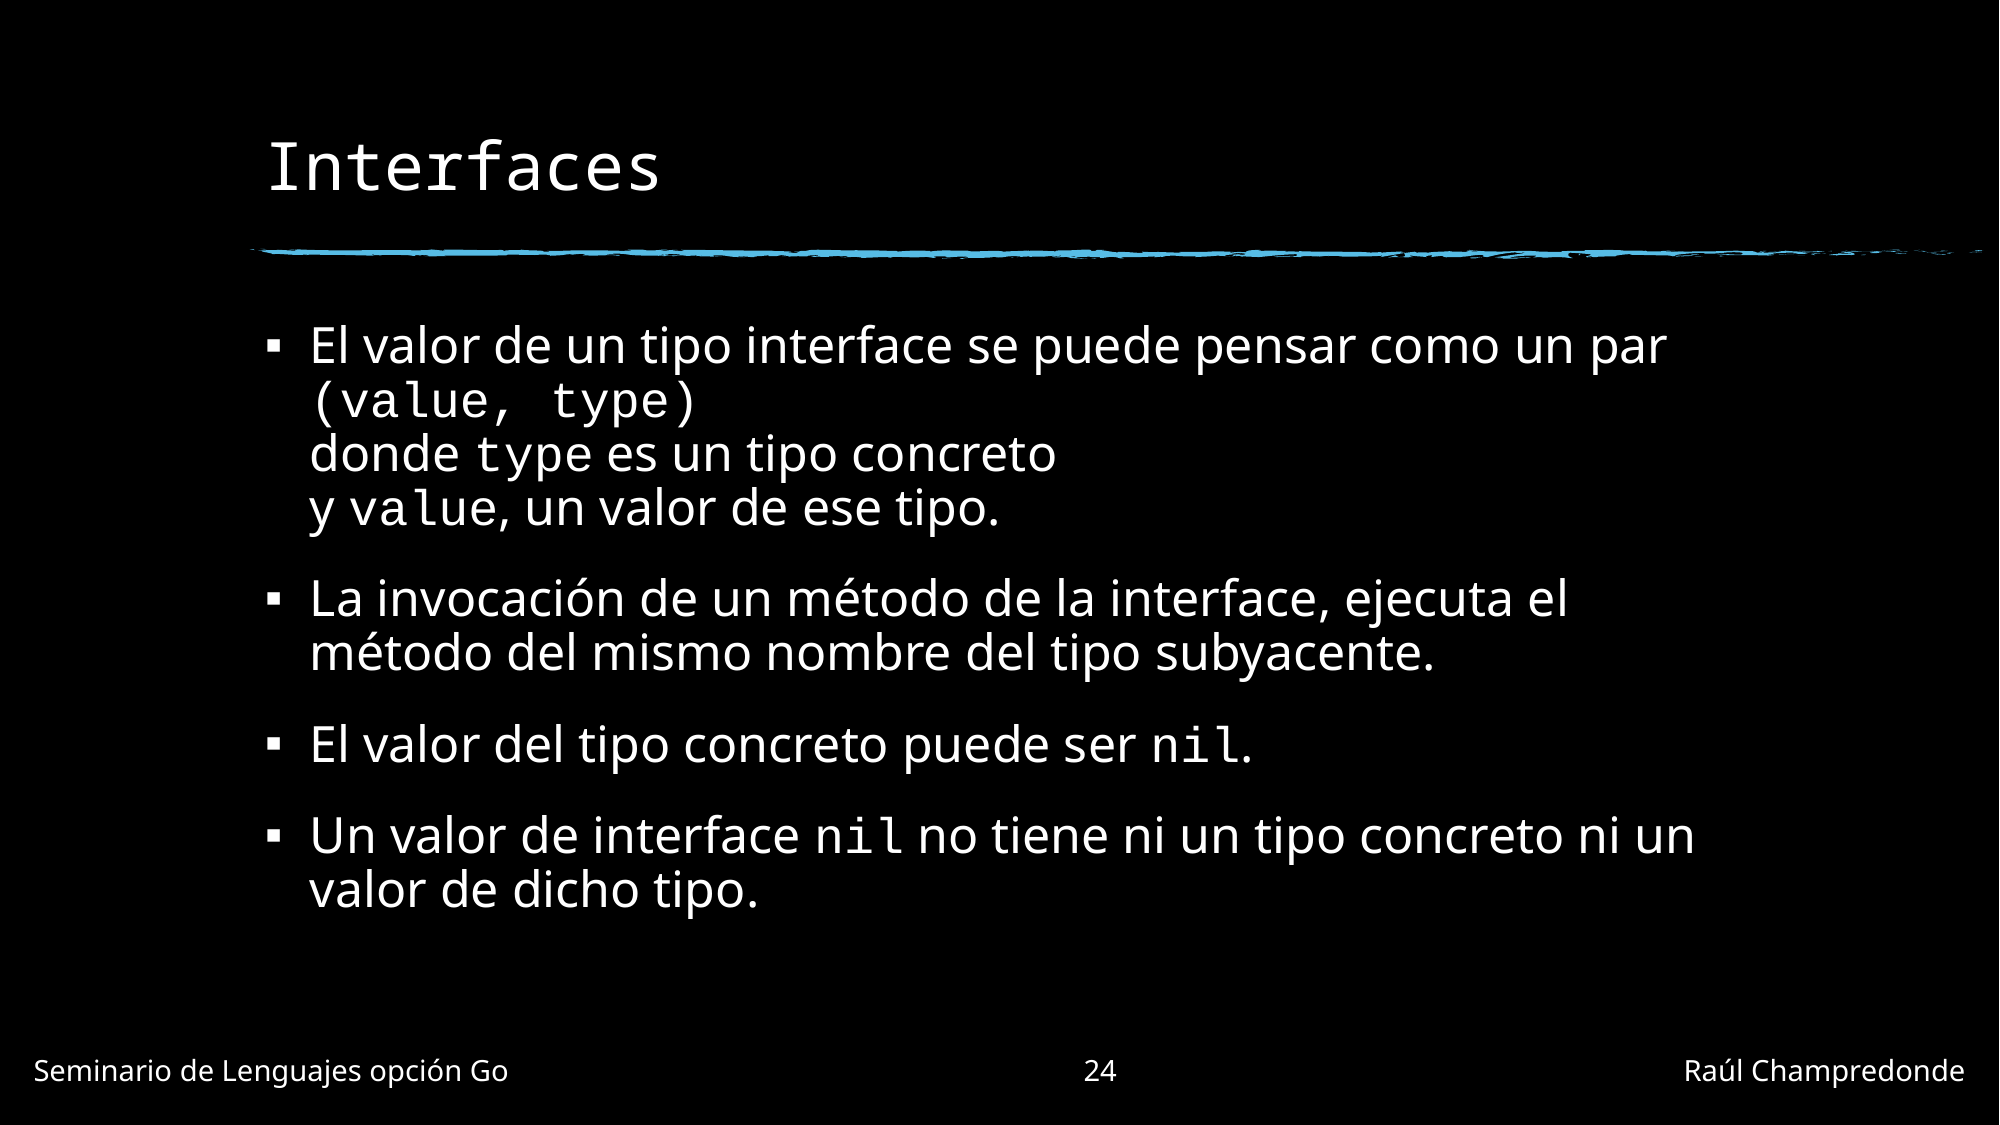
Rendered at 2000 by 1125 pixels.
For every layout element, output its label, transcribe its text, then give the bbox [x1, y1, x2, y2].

footer Seminario de Lenguajes opción Go 24 Raúl Champredonde [0, 1050, 2000, 1096]
list El valor de un tipo interface se puede pensar como un par (value, type) donde type es un tipo concreto y value, un valor de ese tipo. La invocación de un método de la interface, ejecuta el método del mismo nombre del tipo subyacente. El valor del tipo concreto puede ser nil. Un valor de interface nil no tiene ni un tipo concreto ni un valor de dicho tipo. [249, 312, 1750, 1013]
title Interfaces [249, 45, 1750, 213]
